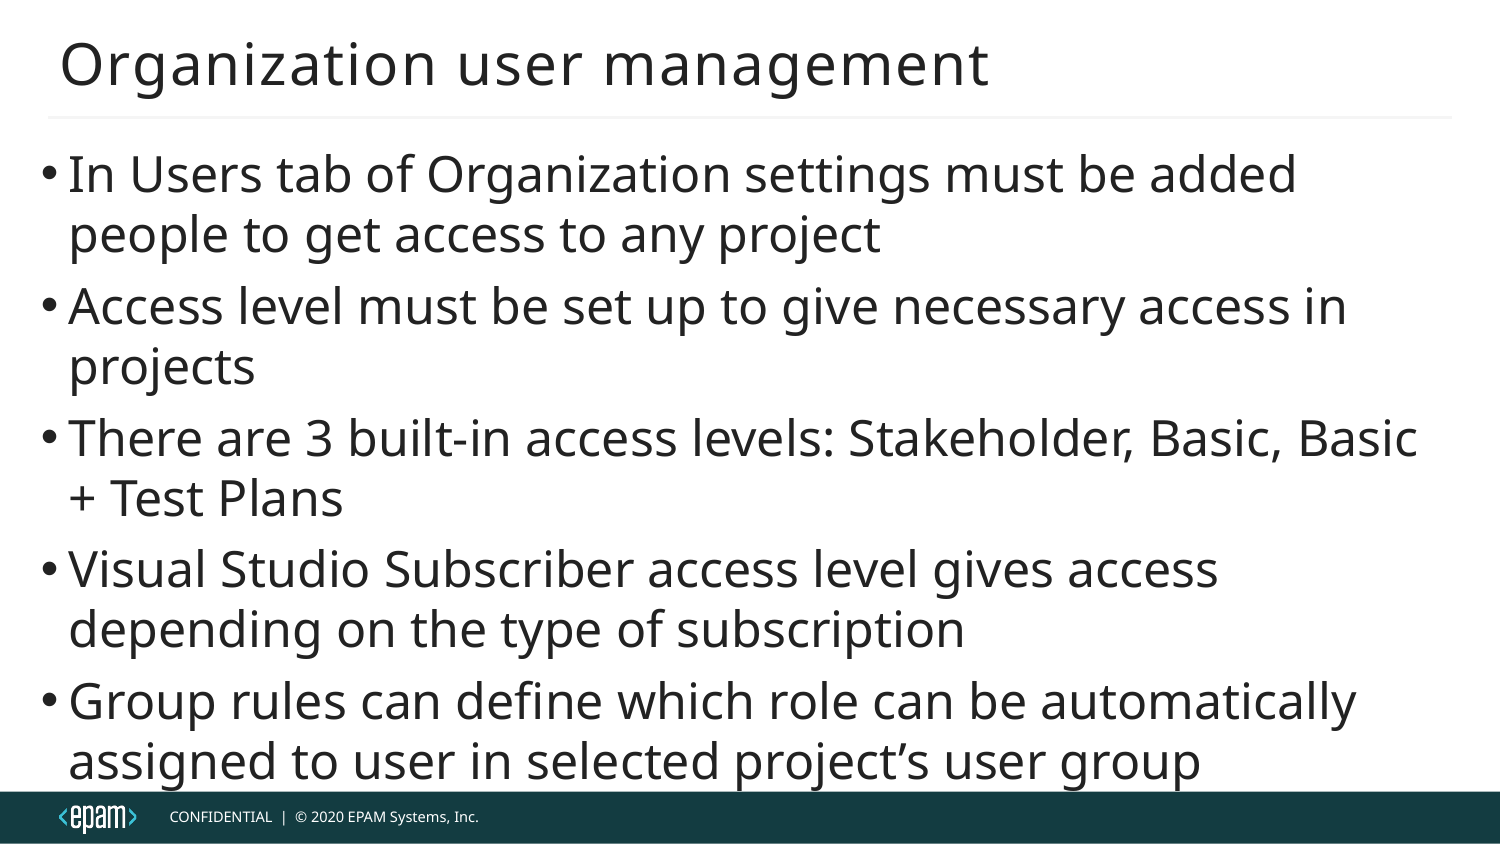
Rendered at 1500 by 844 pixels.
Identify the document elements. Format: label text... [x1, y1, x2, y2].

list In Users tab of Organization settings must be added people to get access to any project Access level must be set up to give necessary access in projects There are 3 built-in access levels: Stakeholder, Basic, Basic + Test Plans Visual Studio Subscriber access level gives access depending on the type of subscription Group rules can define which role can be automatically assigned to user in selected project’s user group [40, 142, 1442, 735]
title Organization user management [59, 37, 1442, 87]
